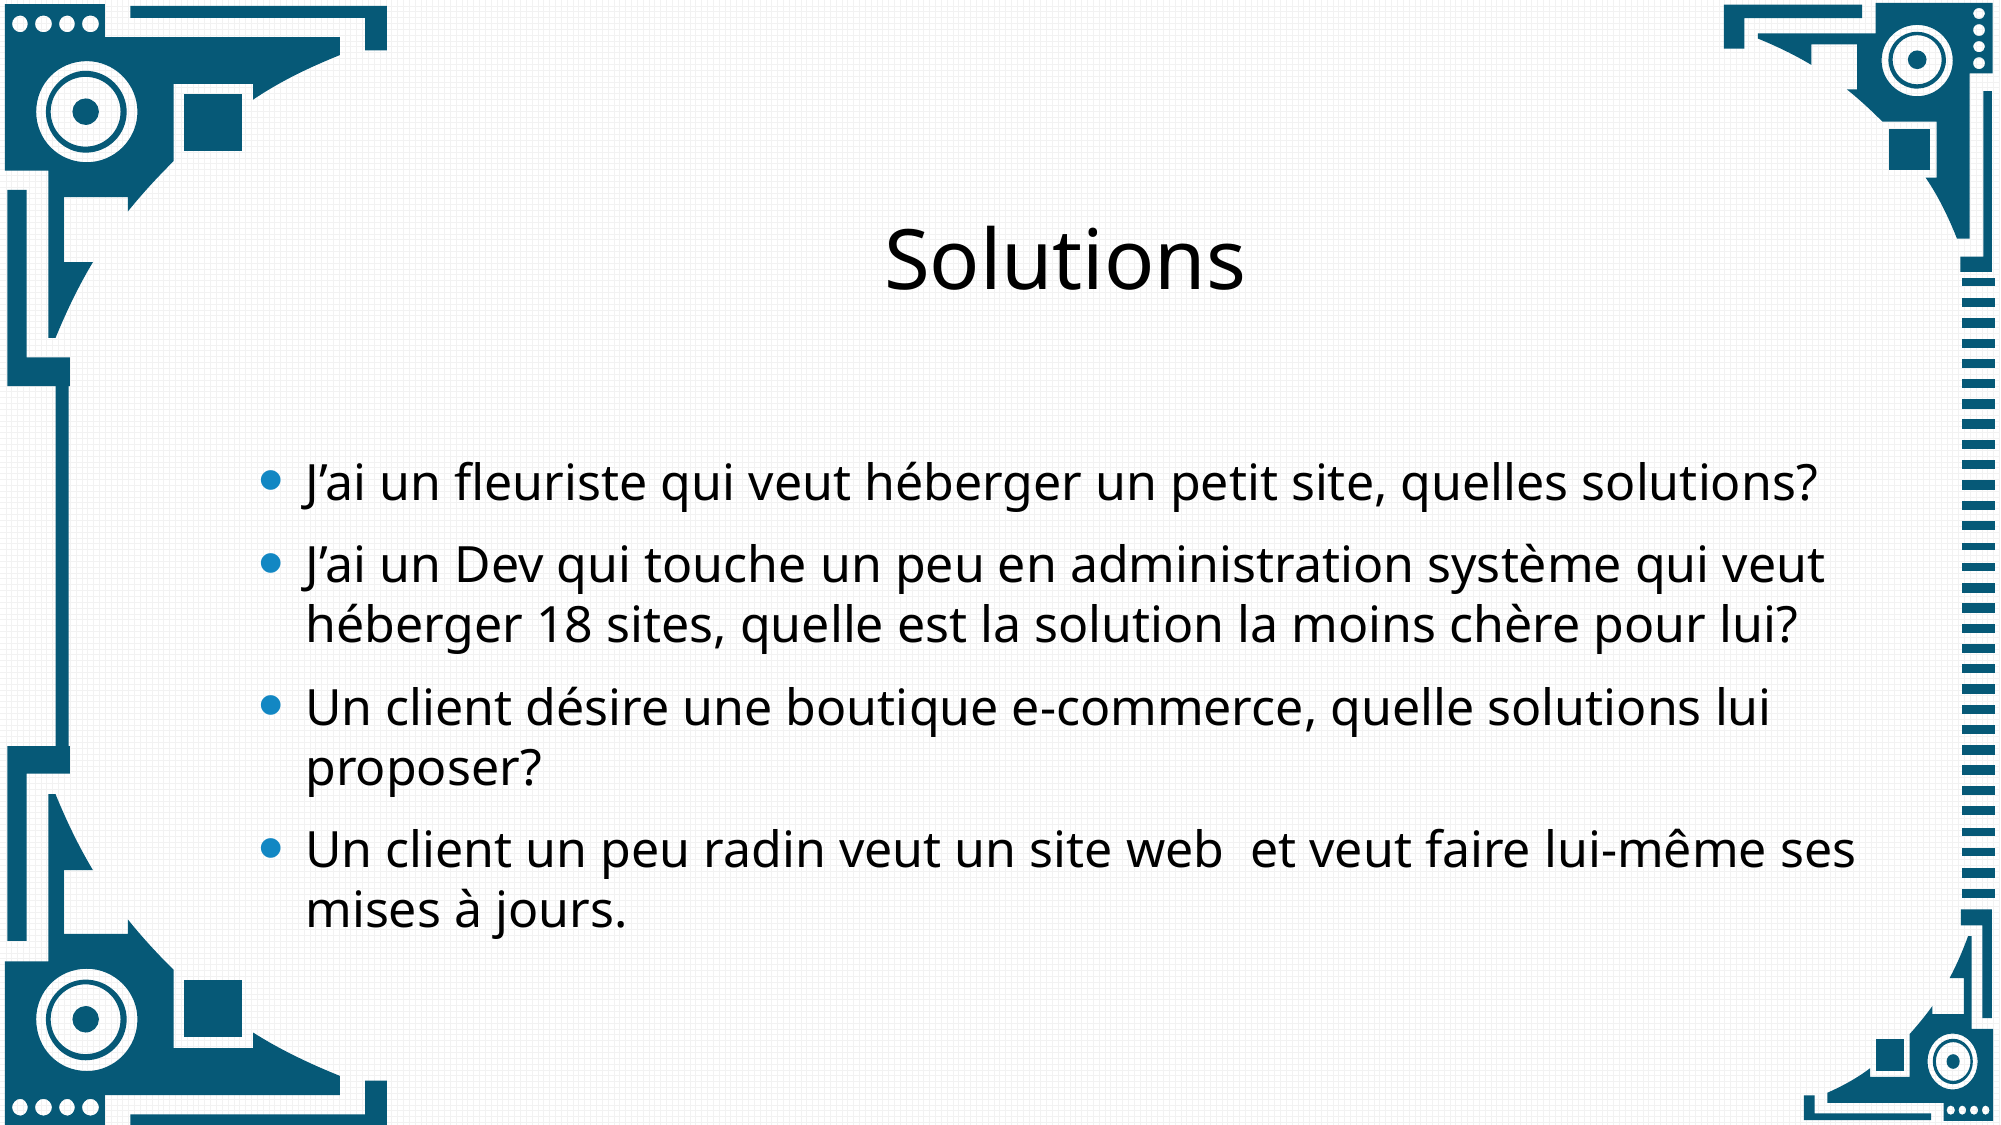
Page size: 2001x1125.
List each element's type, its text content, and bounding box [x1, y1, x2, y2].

list J’ai un fleuriste qui veut héberger un petit site, quelles solutions? J’ai un Dev qui touche un peu en administration système qui veut héberger 18 sites, quelle est la solution la moins chère pour lui? Un client désire une boutique e-commerce, quelle solutions lui proposer? Un client un peu radin veut un site web et veut faire lui-même ses mises à jours. [243, 437, 1887, 950]
title Solutions [243, 112, 1887, 400]
